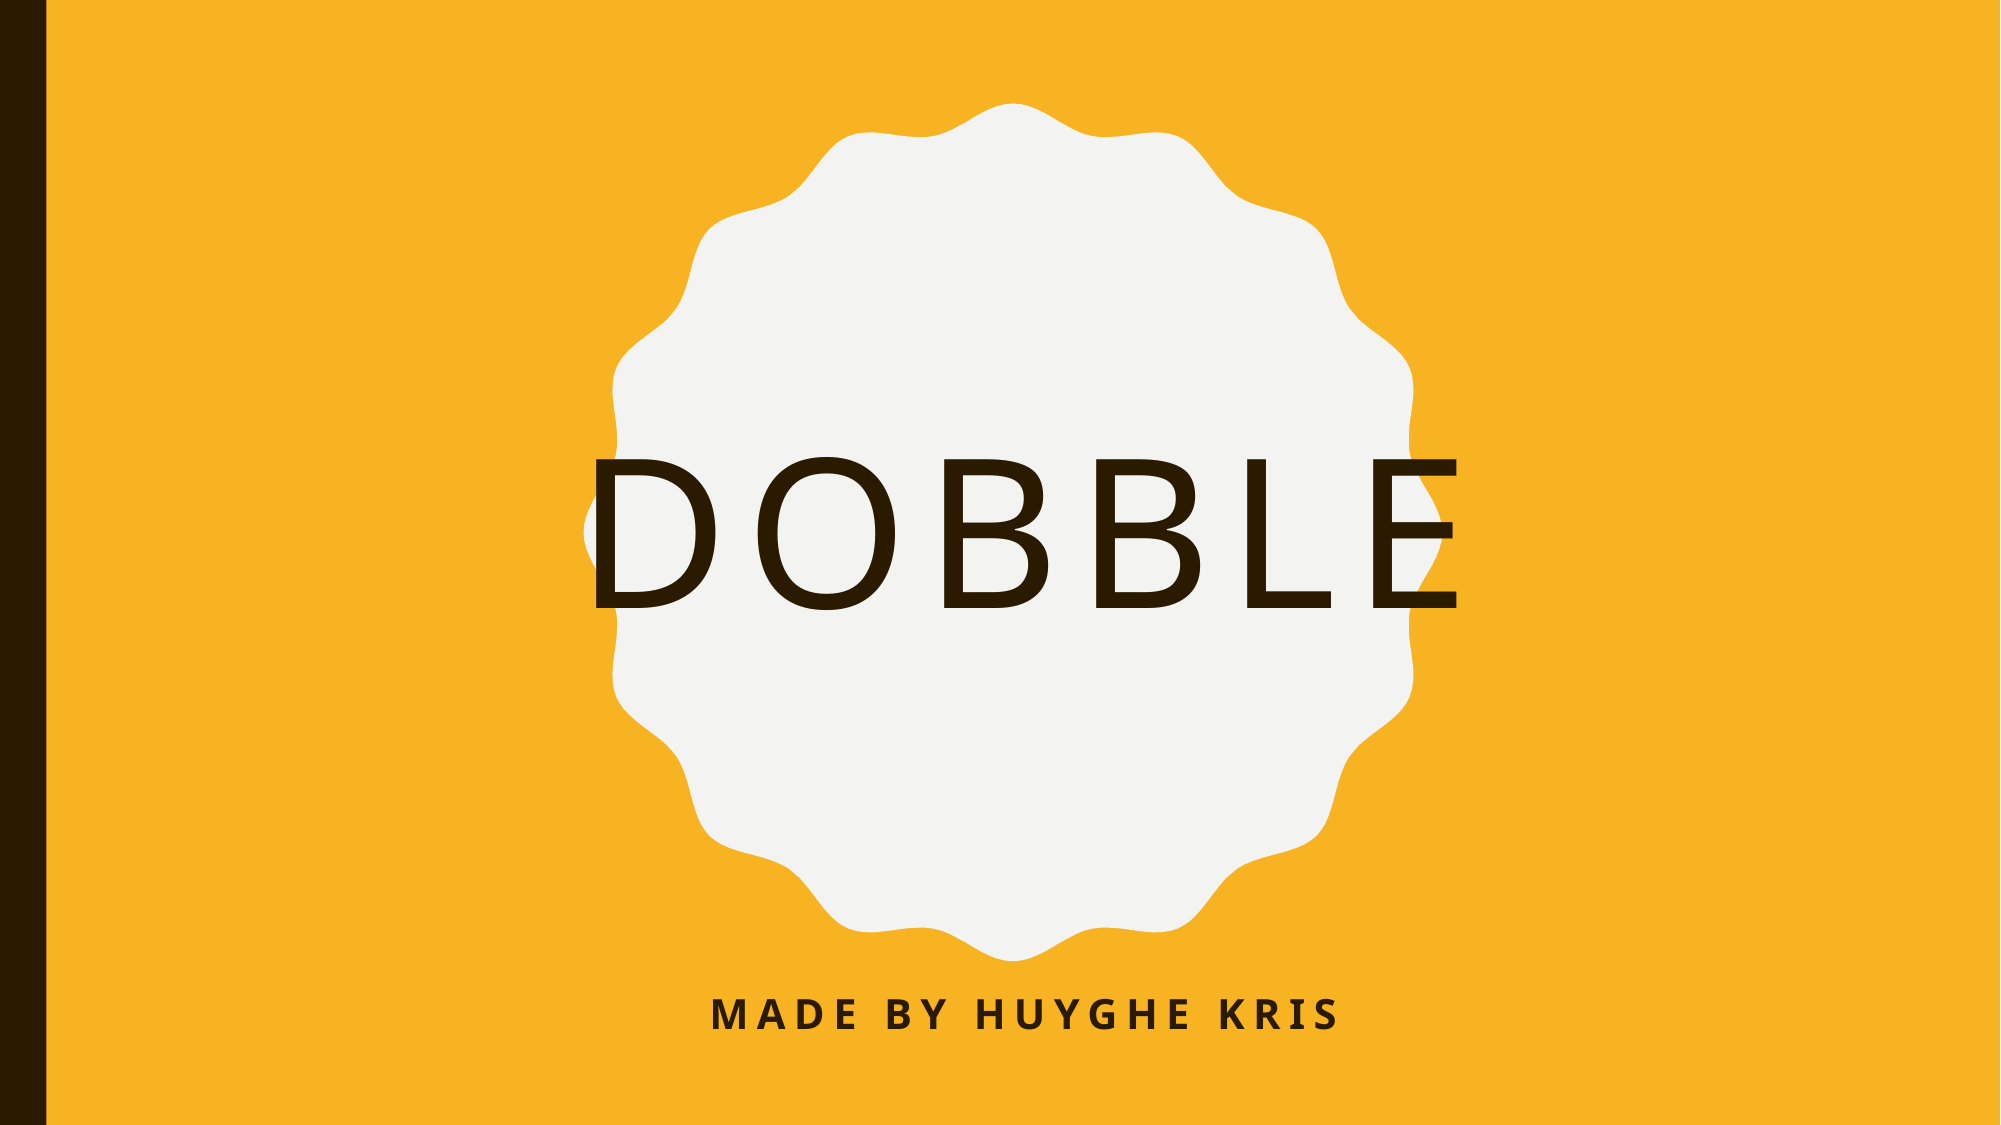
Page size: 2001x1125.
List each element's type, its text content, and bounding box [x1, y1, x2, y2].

subtitle Made by Huyghe Kris [363, 980, 1684, 1103]
title Dobble [176, 180, 1870, 902]
